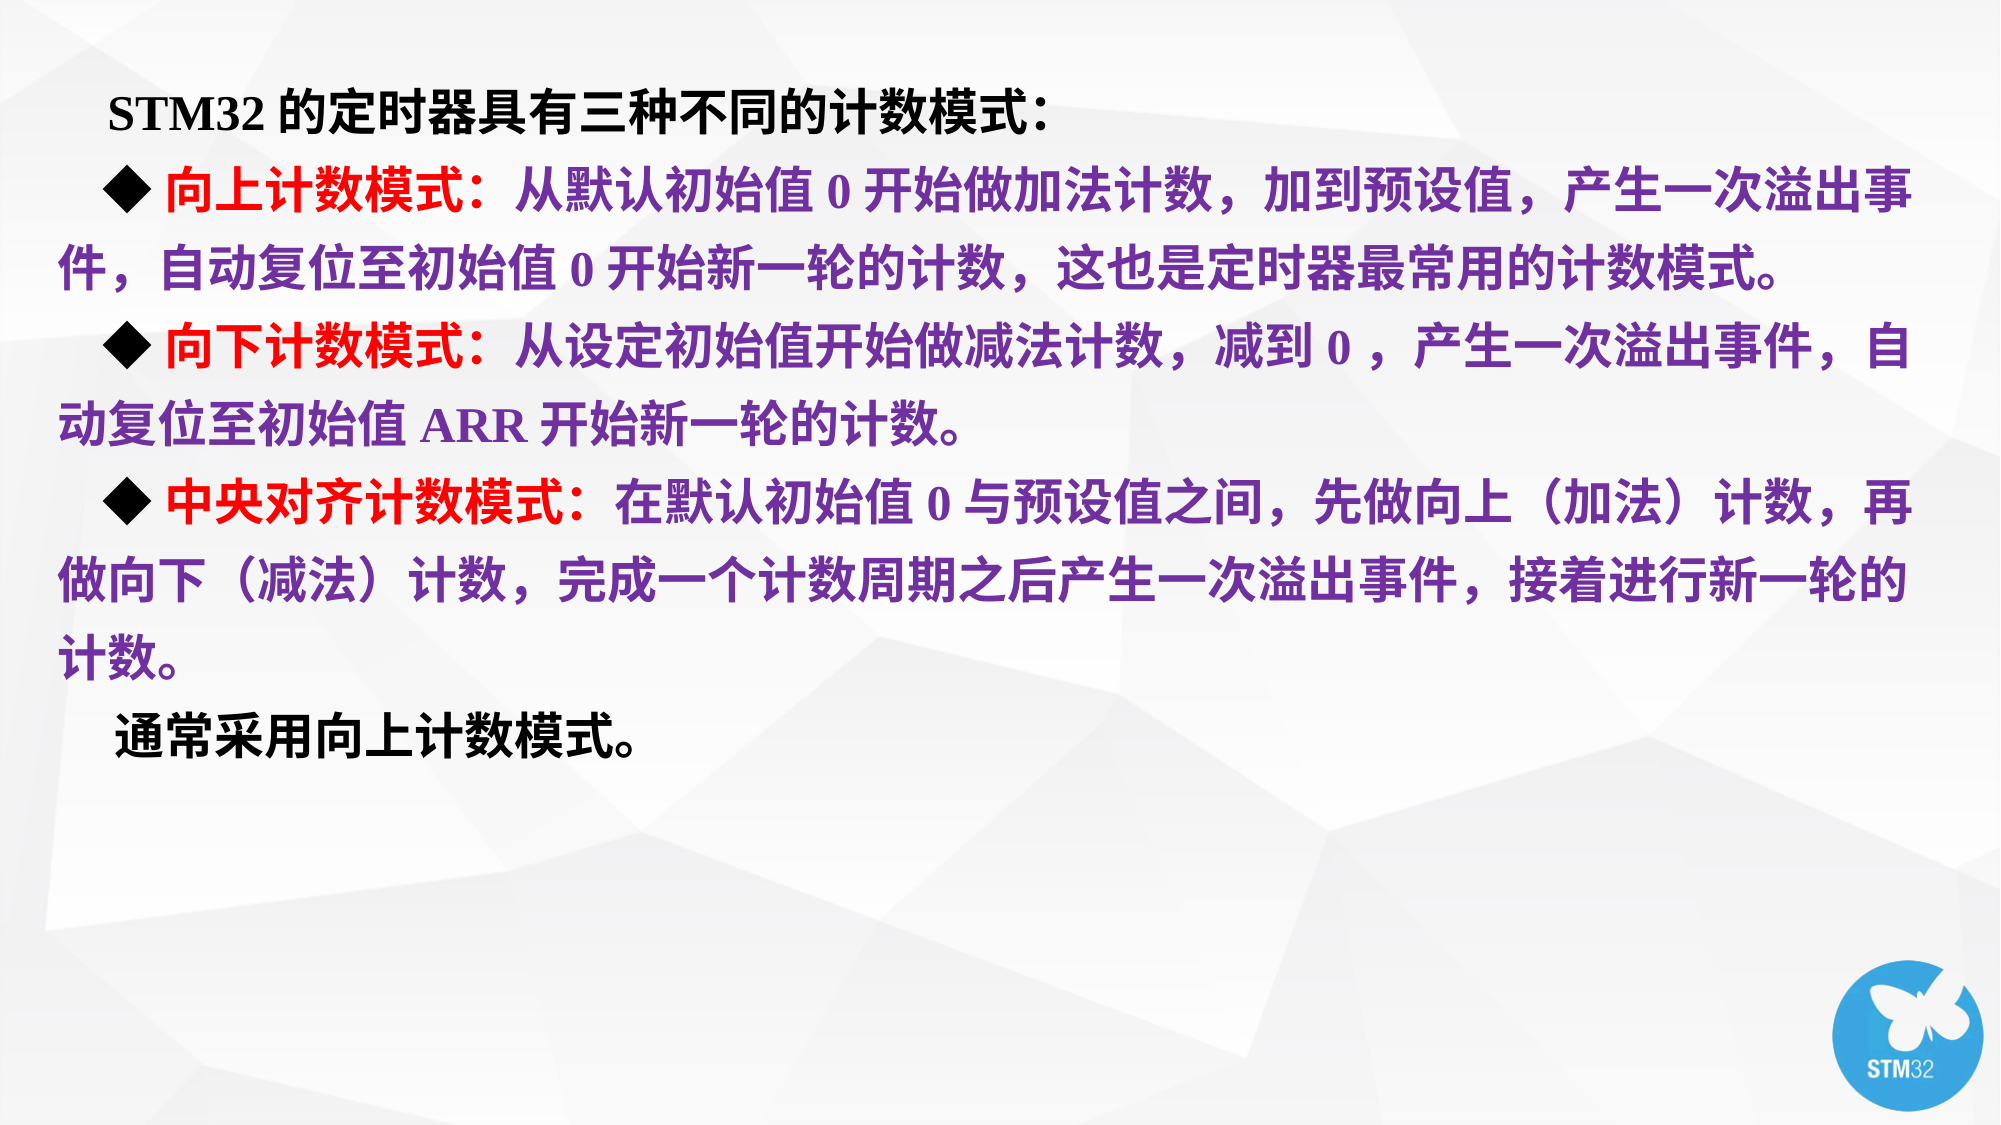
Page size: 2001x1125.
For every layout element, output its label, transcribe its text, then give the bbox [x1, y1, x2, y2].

text_box STM32的定时器具有三种不同的计数模式： ◆向上计数模式：从默认初始值0开始做加法计数，加到预设值，产生一次溢出事件，自动复位至初始值0开始新一轮的计数，这也是定时器最常用的计数模式。 ◆向下计数模式：从设定初始值开始做减法计数，减到0，产生一次溢出事件，自动复位至初始值ARR开始新一轮的计数。 ◆中央对齐计数模式：在默认初始值0与预设值之间，先做向上（加法）计数，再做向下（减法）计数，完成一个计数周期之后产生一次溢出事件，接着进行新一轮的计数。 通常采用向上计数模式。 [42, 55, 1958, 863]
picture [0, 0, 2000, 1125]
